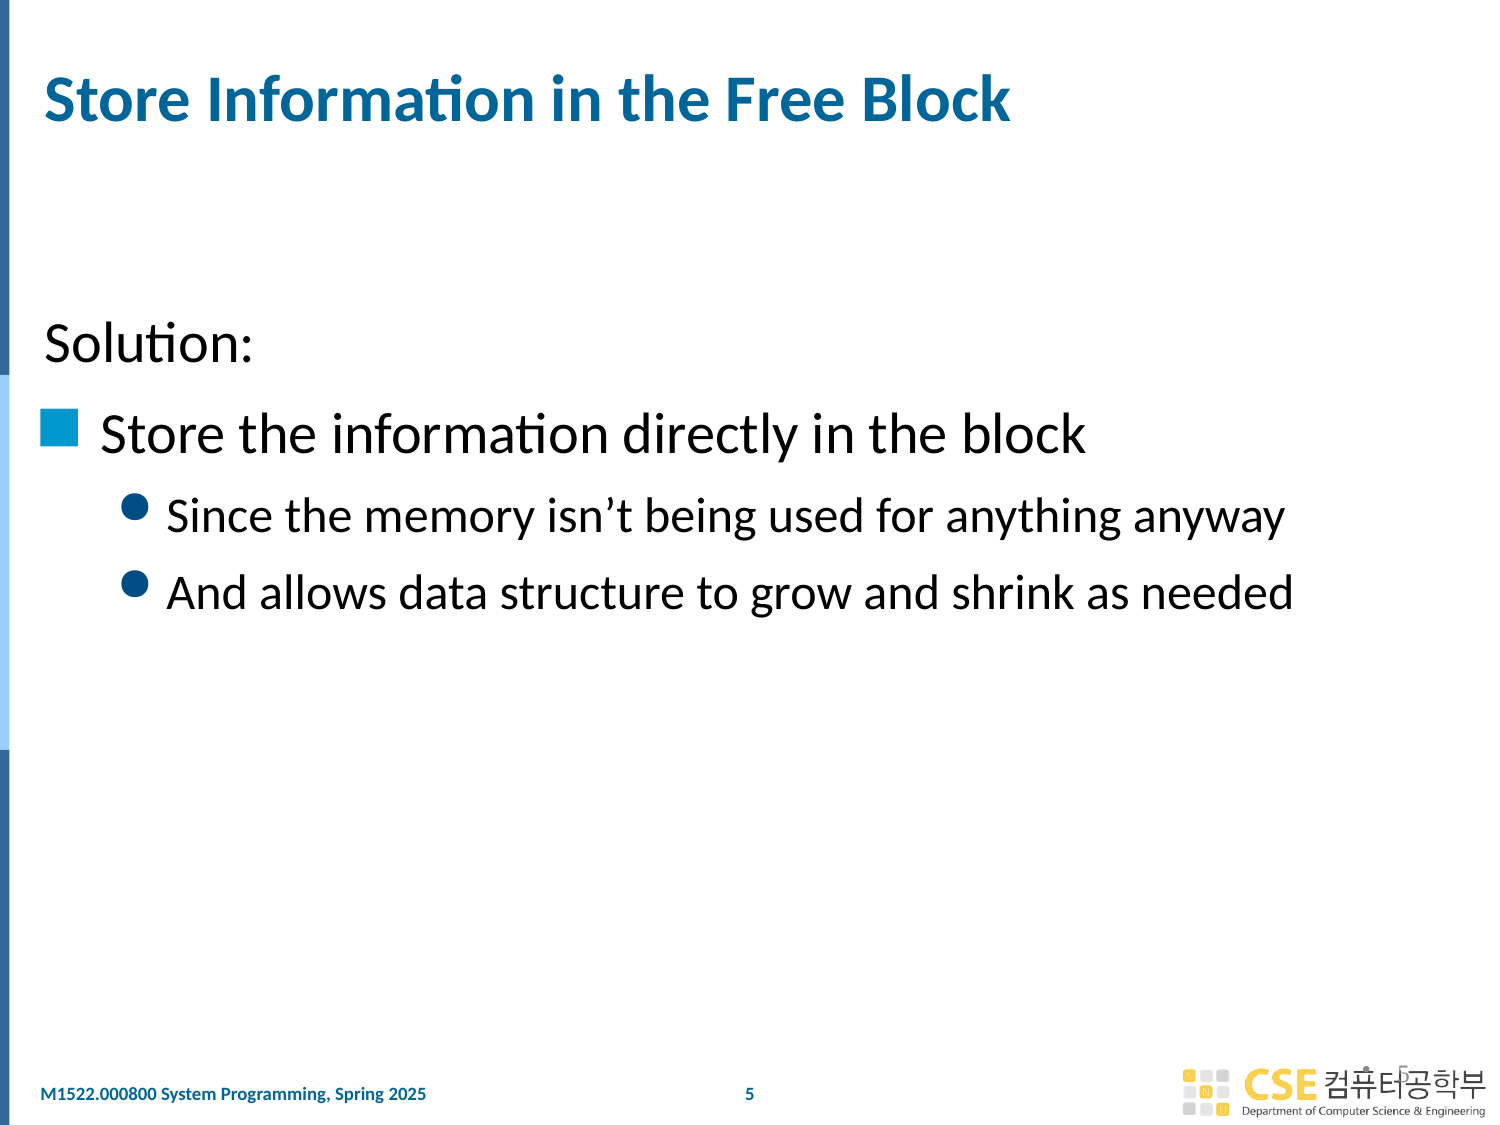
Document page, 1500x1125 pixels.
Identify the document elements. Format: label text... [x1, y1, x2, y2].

picture [1182, 1068, 1487, 1119]
list Solution: Store the information directly in the block Since the memory isn’t being used for anything anyway And allows data structure to grow and shrink as needed [29, 206, 1477, 1063]
title Store Information in the Free Block [29, 47, 1477, 142]
slide_number 5 [1074, 1042, 1425, 1103]
